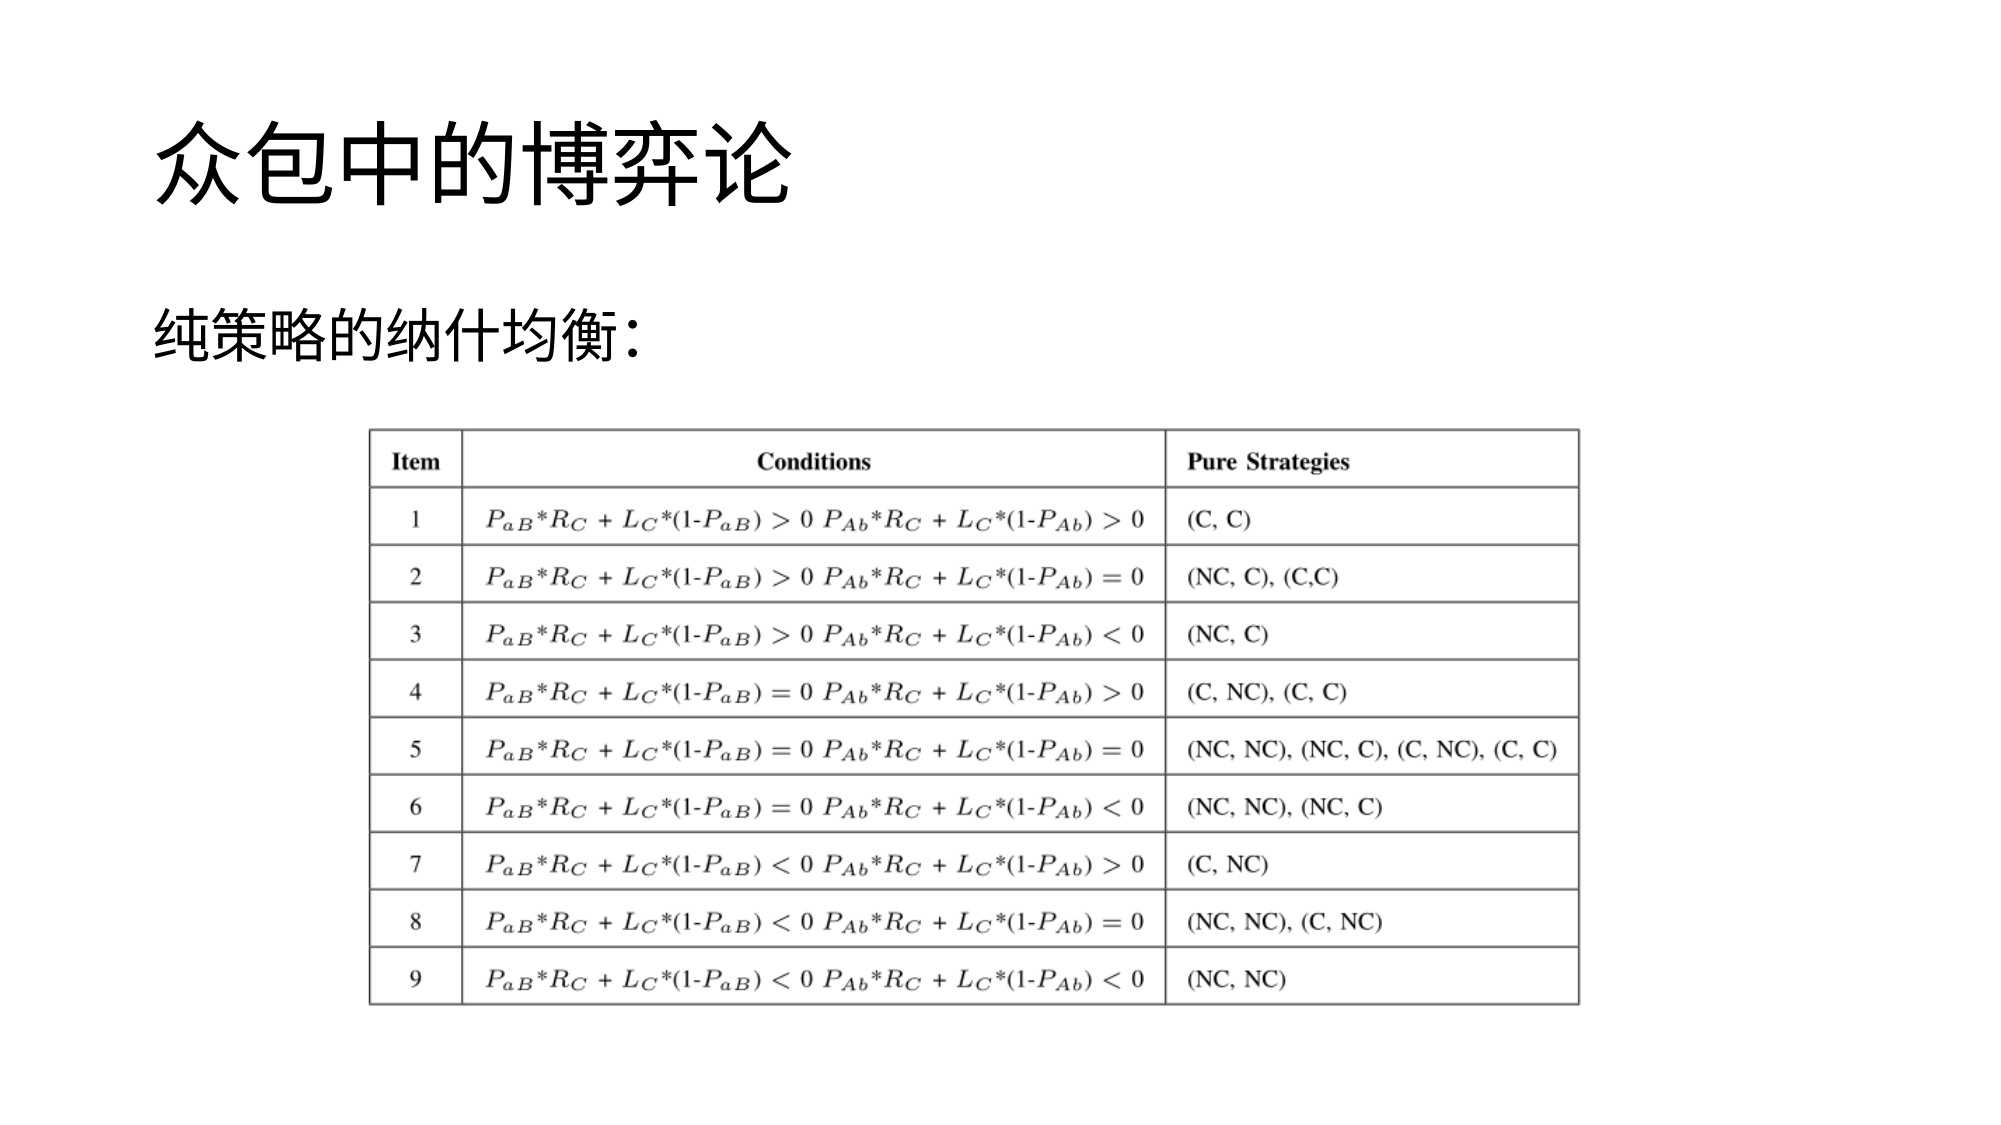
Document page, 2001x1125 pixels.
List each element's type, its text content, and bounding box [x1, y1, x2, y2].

picture [361, 411, 1598, 1014]
title 众包中的博弈论 [137, 59, 1863, 278]
list 纯策略的纳什均衡： [137, 299, 1863, 1014]
